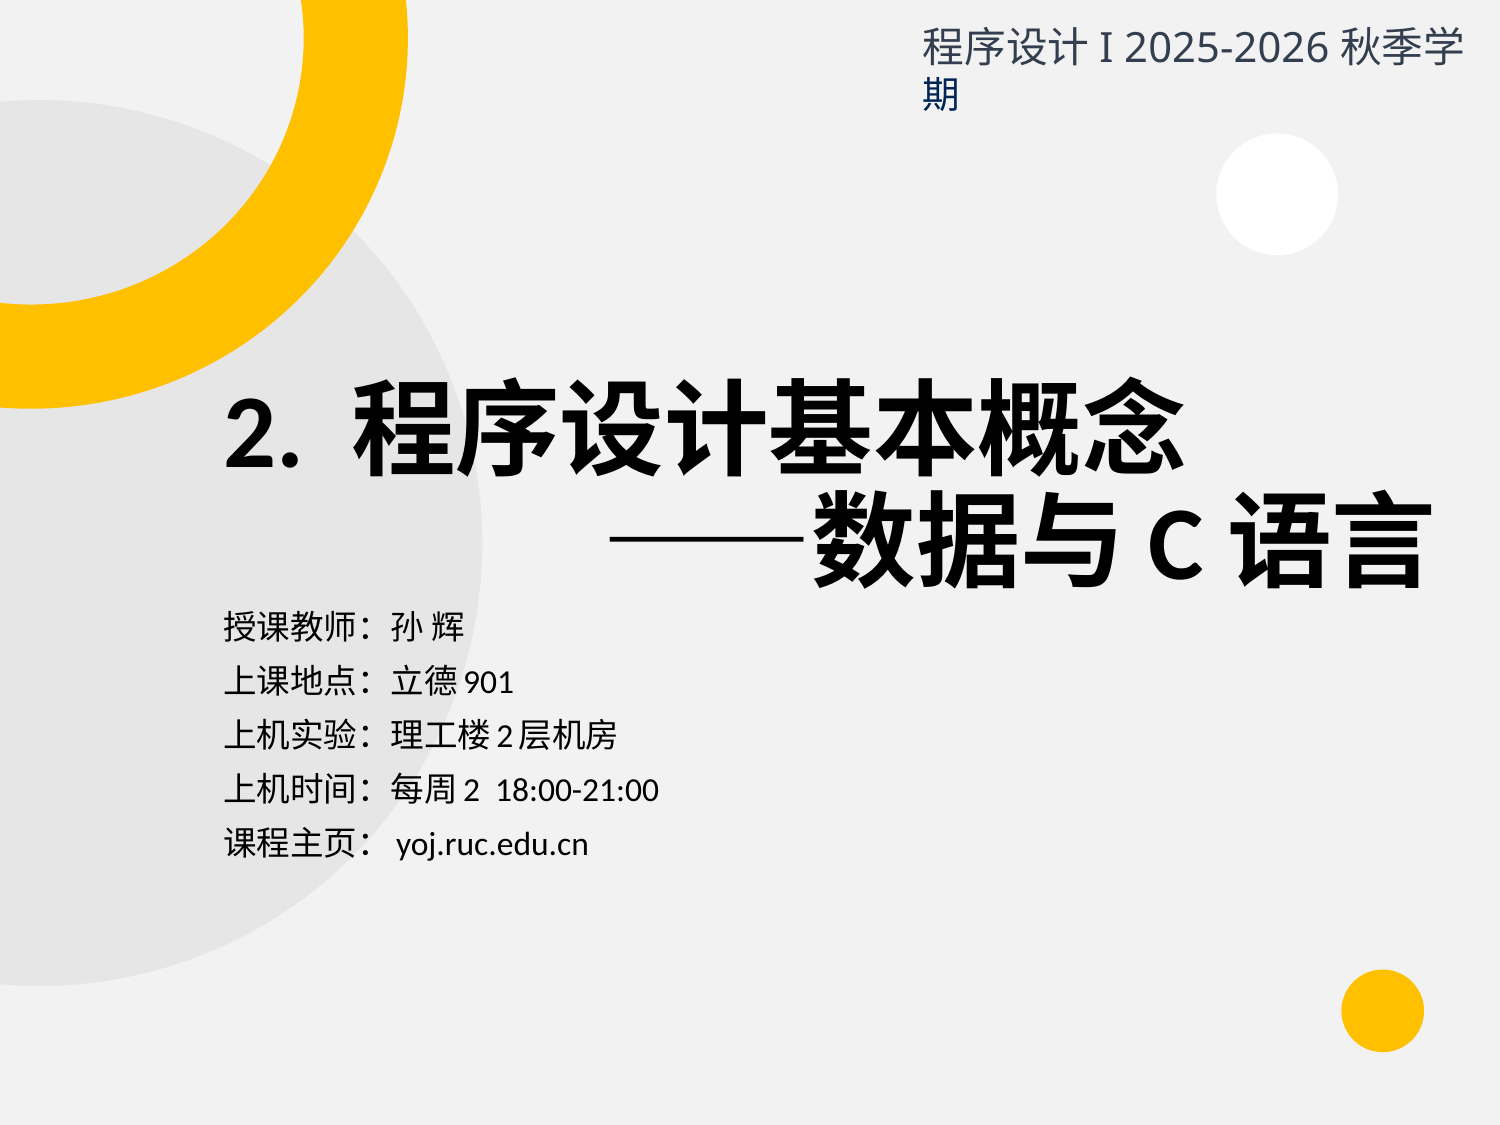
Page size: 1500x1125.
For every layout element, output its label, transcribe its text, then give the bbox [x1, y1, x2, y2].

subtitle 授课教师：孙 辉 上课地点：立德901 上机实验：理工楼2层机房 上机时间：每周2 18:00-21:00 课程主页：yoj.ruc.edu.cn [208, 611, 1099, 870]
text_box 程序设计I 2025-2026秋季学期 [907, 13, 1488, 124]
title 2. 程序设计基本概念 ——数据与C语言 [208, 338, 1471, 611]
